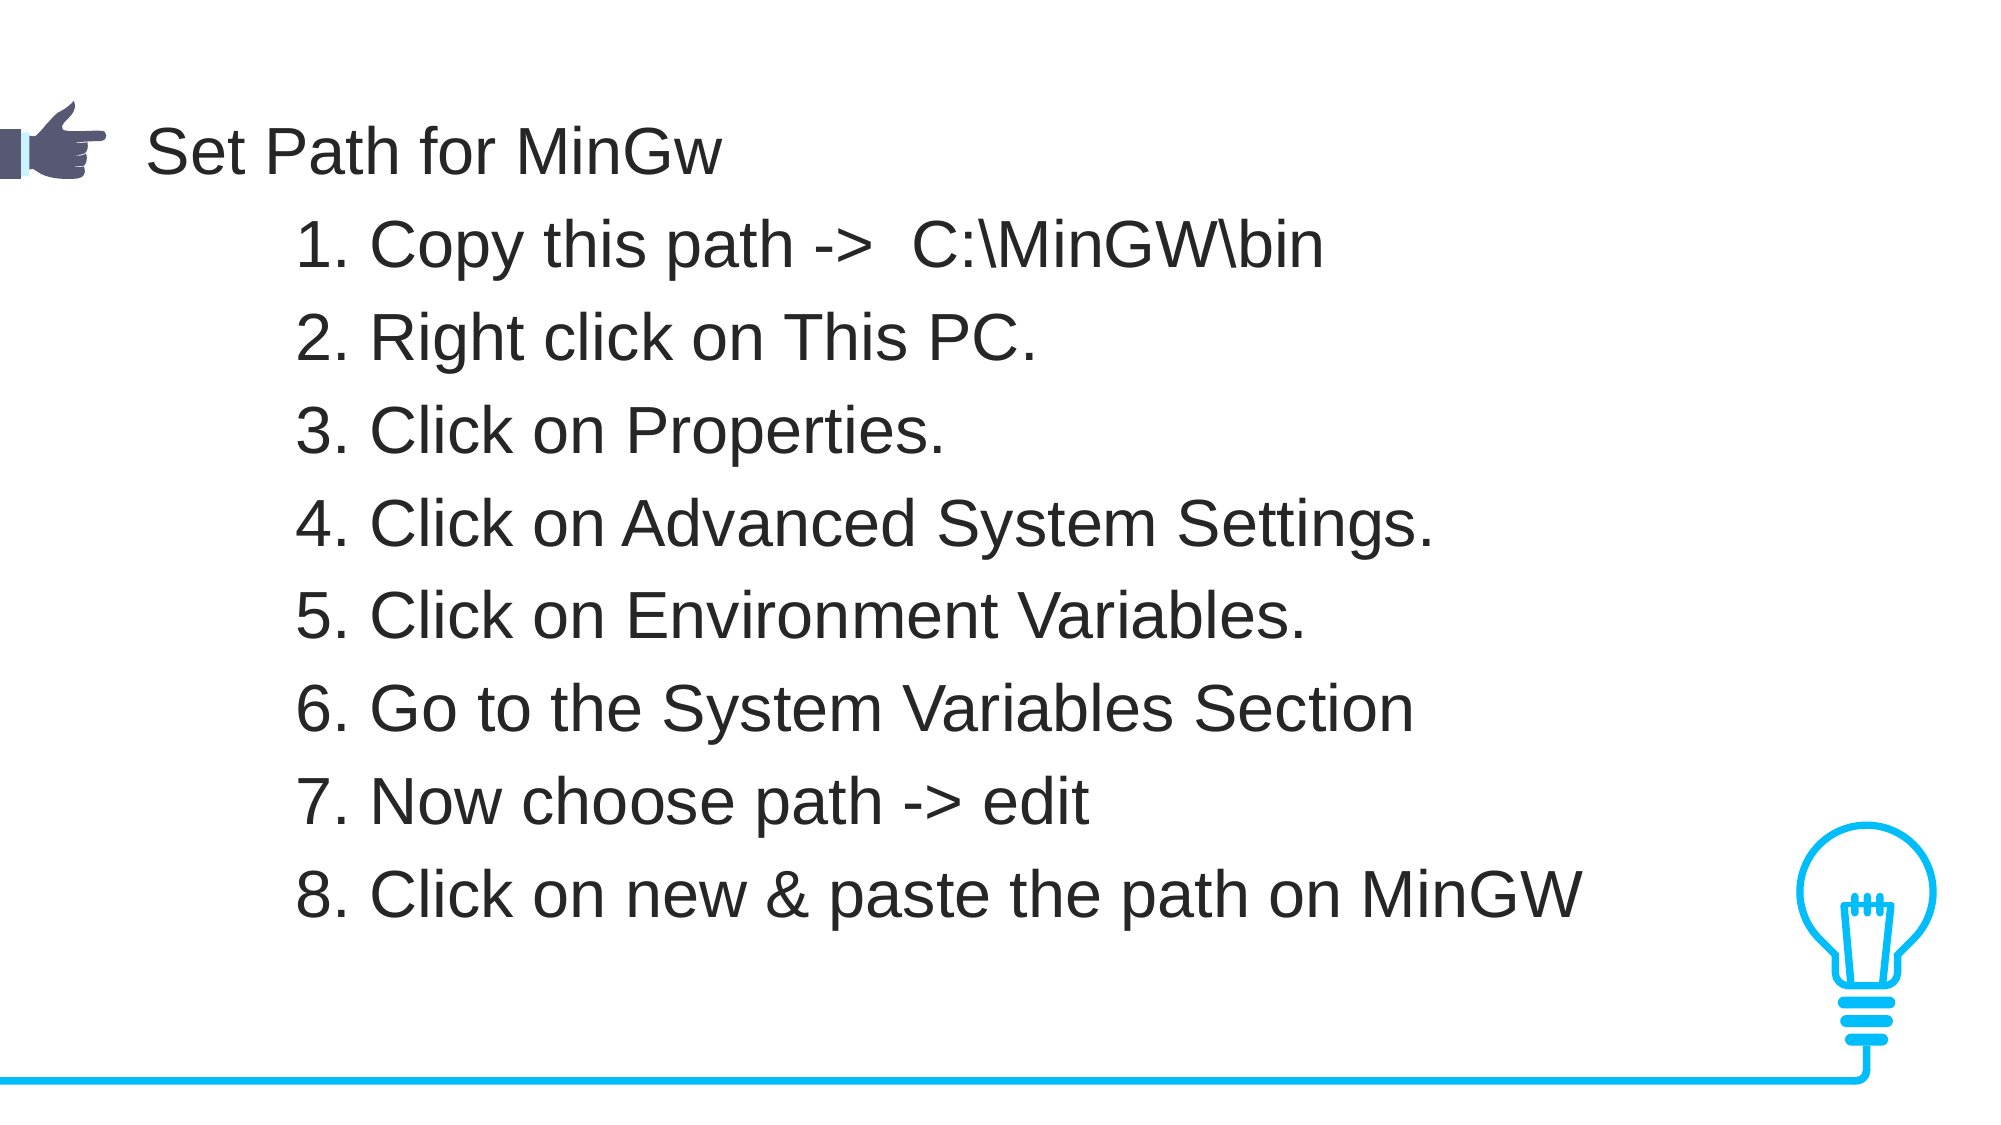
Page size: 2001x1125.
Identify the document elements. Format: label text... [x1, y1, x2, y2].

list Set Path for MinGw 1. Copy this path -> C:\MinGW\bin 2. Right click on This PC. 3. Click on Properties. 4. Click on Advanced System Settings. 5. Click on Environment Variables. 6. Go to the System Variables Section 7. Now choose path -> edit 8. Click on new & paste the path on MinGW [130, 46, 1927, 1004]
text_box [0, 100, 107, 179]
